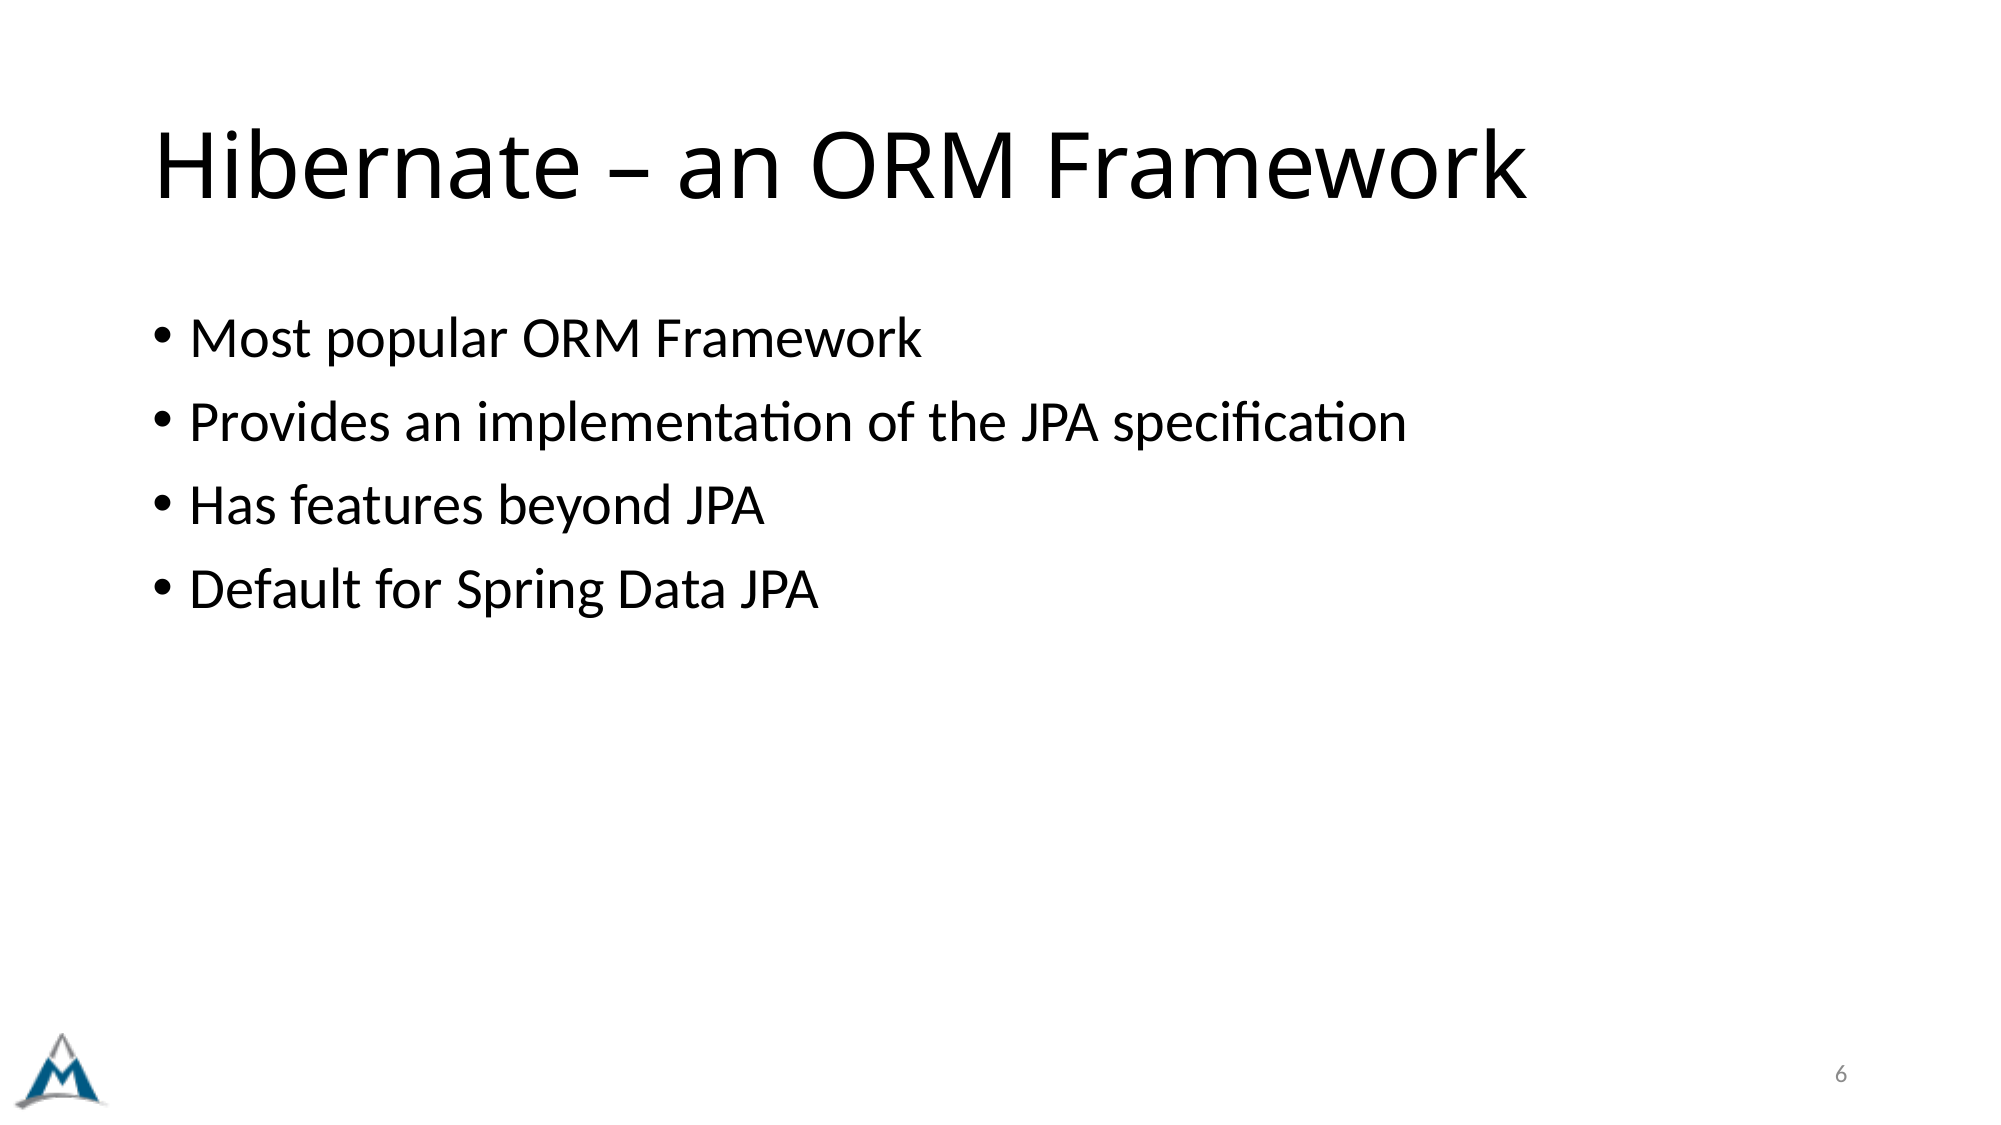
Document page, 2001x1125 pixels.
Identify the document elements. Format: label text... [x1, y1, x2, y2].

slide_number 6 [1412, 1042, 1863, 1103]
picture [12, 1033, 112, 1112]
title Hibernate – an ORM Framework [137, 59, 1863, 278]
list Most popular ORM Framework Provides an implementation of the JPA specification Has features beyond JPA Default for Spring Data JPA [137, 299, 1863, 1014]
